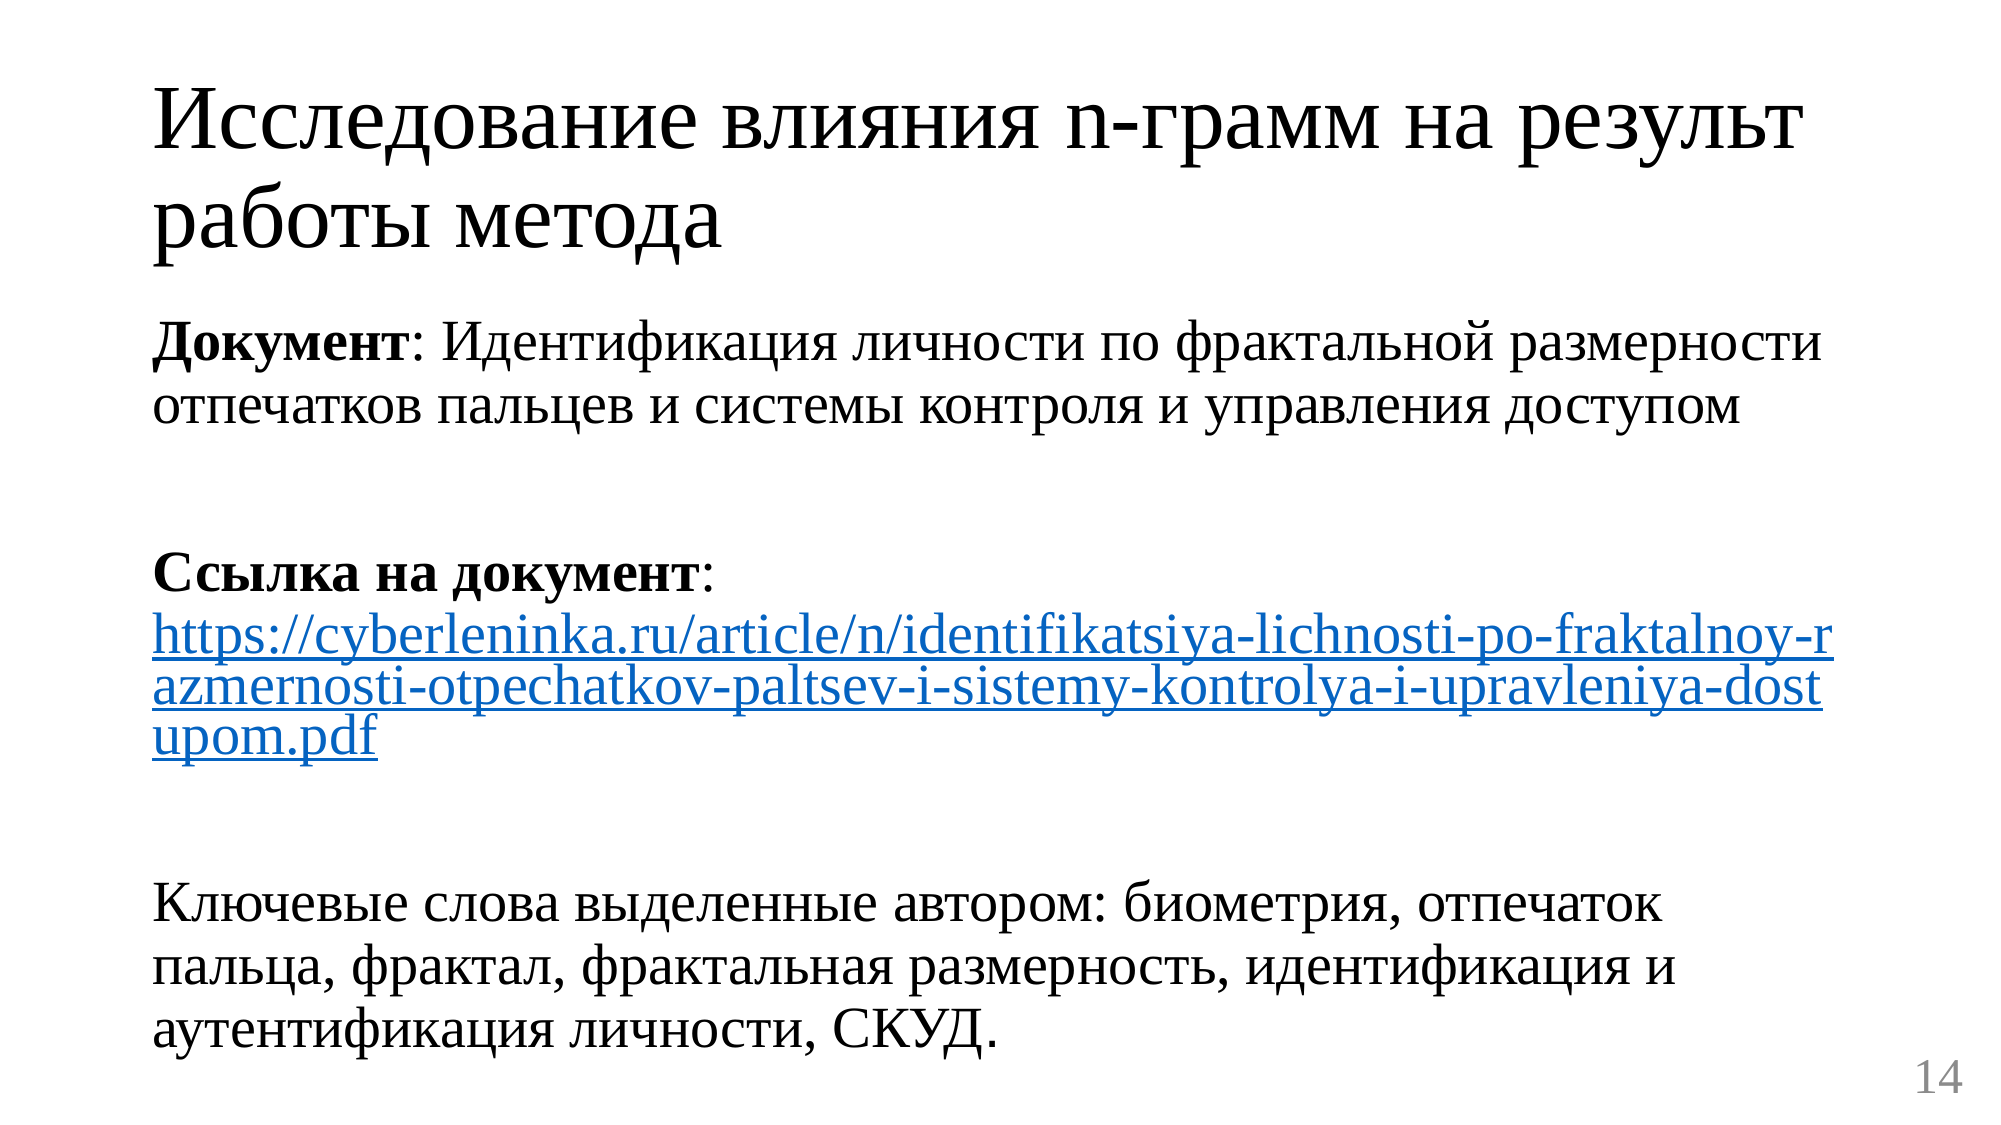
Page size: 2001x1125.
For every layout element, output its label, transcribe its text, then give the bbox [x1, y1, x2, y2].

list Документ: Идентификация личности по фрактальной размерности отпечатков пальцев и системы контроля и управления доступом Ссылка на документ: https://cyberleninka.ru/article/n/identifikatsiya-lichnosti-po-fraktalnoy-razmernosti-otpechatkov-paltsev-i-sistemy-kontrolya-i-upravleniya-dostupom.pdf Ключевые слова выделенные автором: биометрия, отпечаток пальца, фрактал, фрактальная размерность, идентификация и аутентификация личности, СКУД. [137, 303, 1863, 1017]
title Исследование влияния n-грамм на результ работы метода [137, 59, 1863, 278]
slide_number 14 [1528, 1043, 1979, 1104]
